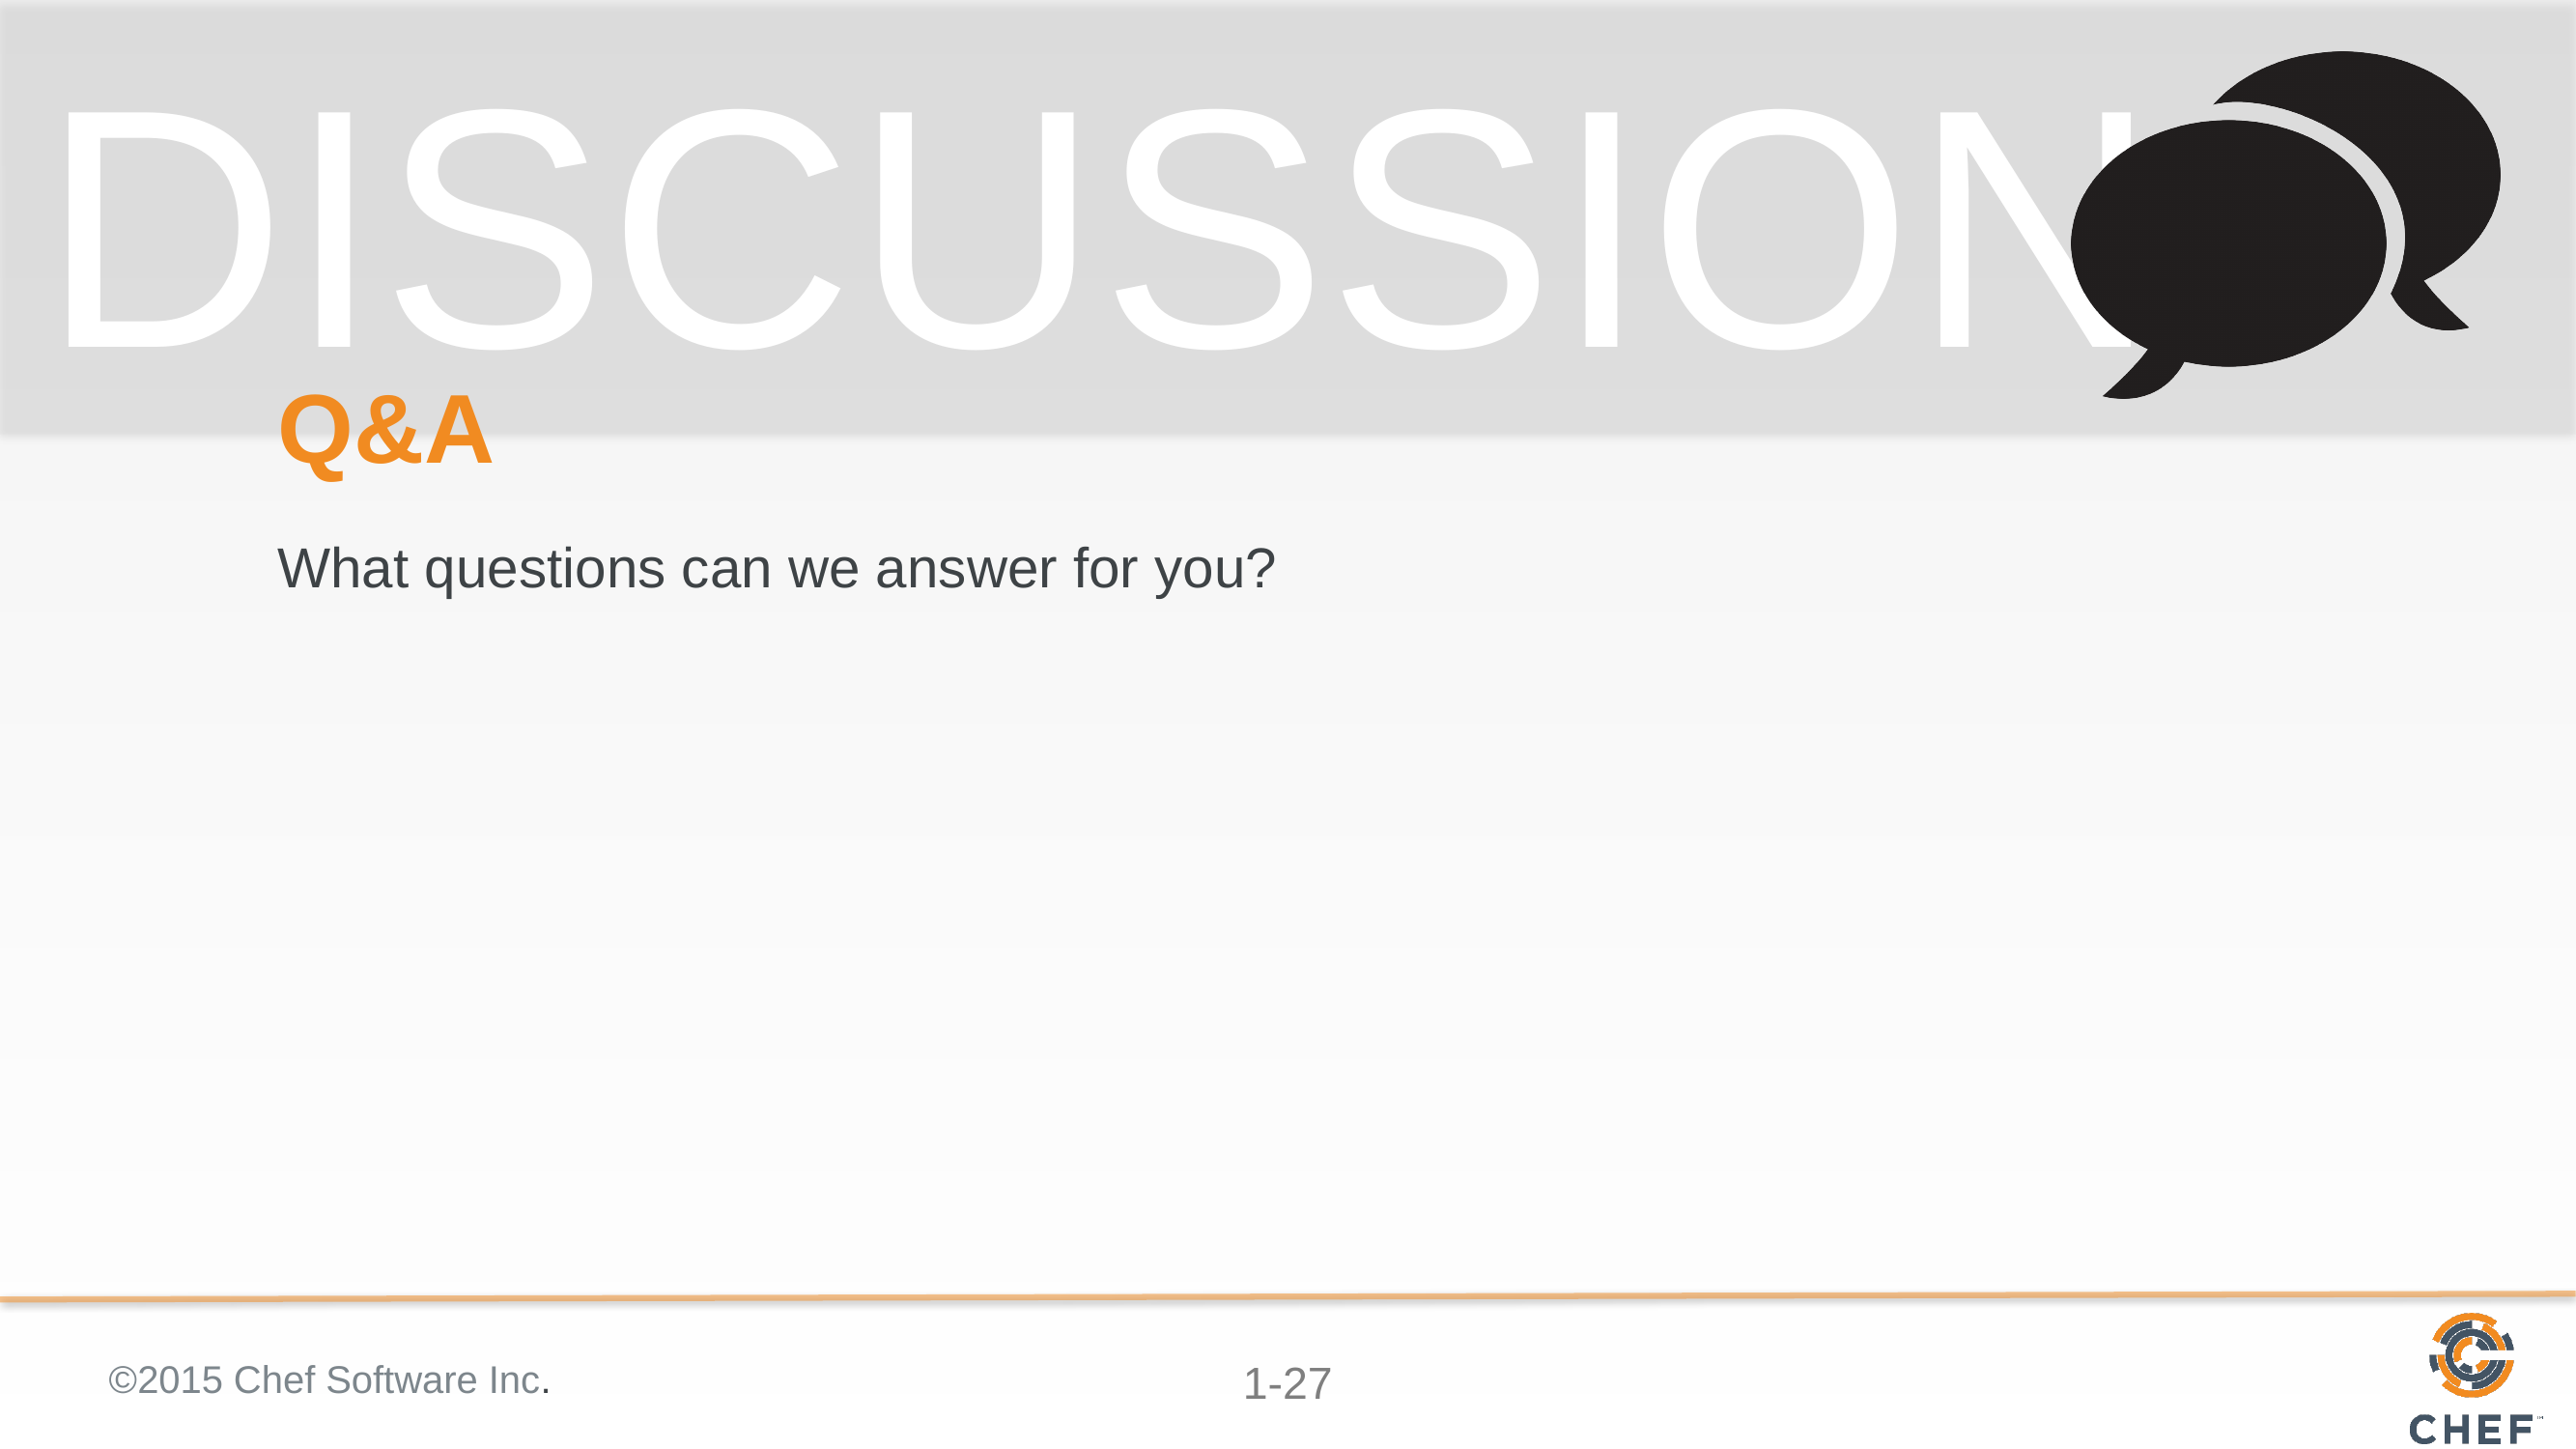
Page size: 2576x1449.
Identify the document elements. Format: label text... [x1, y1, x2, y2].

picture [2071, 51, 2517, 399]
title Q&A [263, 363, 2218, 499]
picture [2399, 1297, 2551, 1449]
subtitle What questions can we answer for you? [263, 516, 2218, 921]
